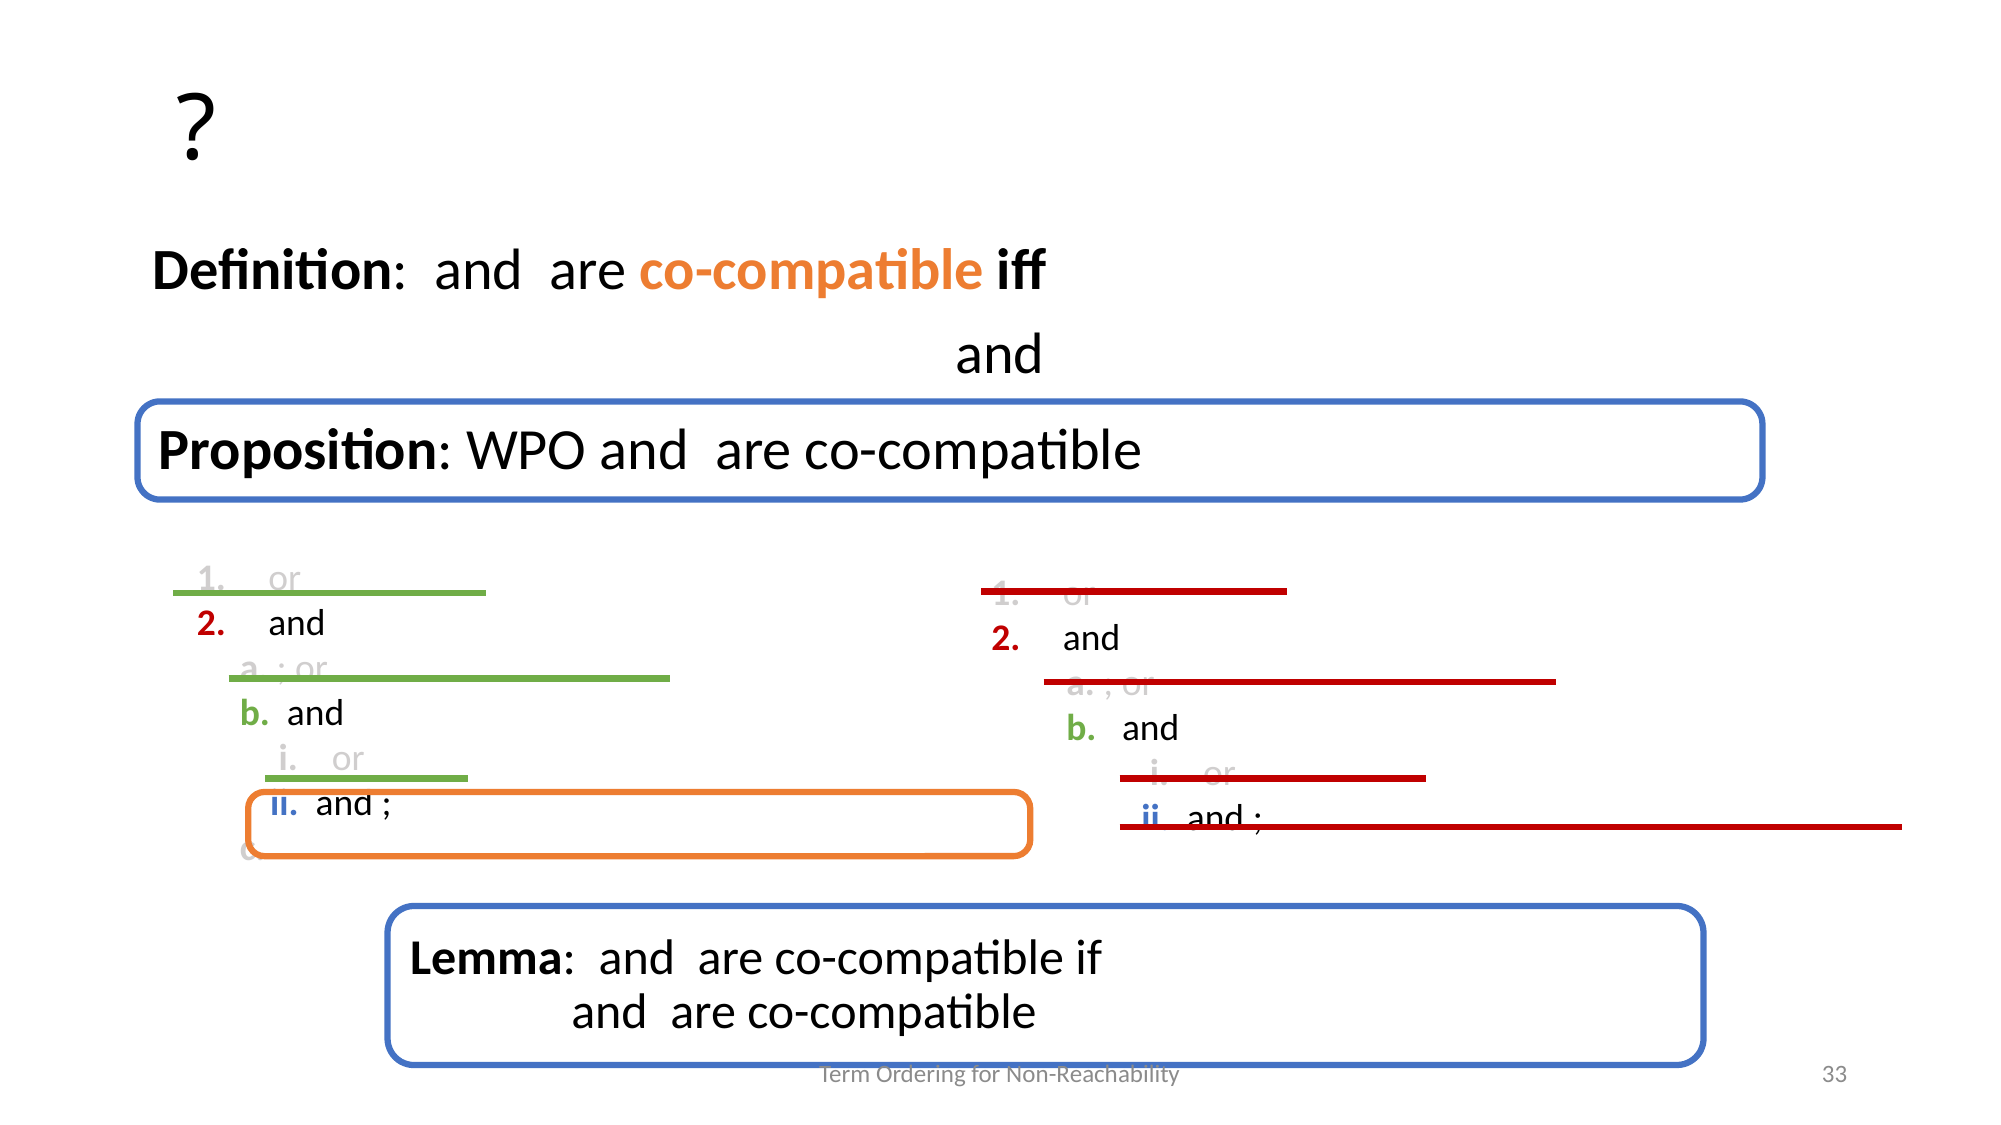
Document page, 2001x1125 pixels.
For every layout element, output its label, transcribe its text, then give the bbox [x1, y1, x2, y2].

footer Term Ordering for Non-Reachability [662, 1042, 1338, 1103]
slide_number 33 [1412, 1042, 1863, 1103]
text_box [247, 790, 1032, 858]
